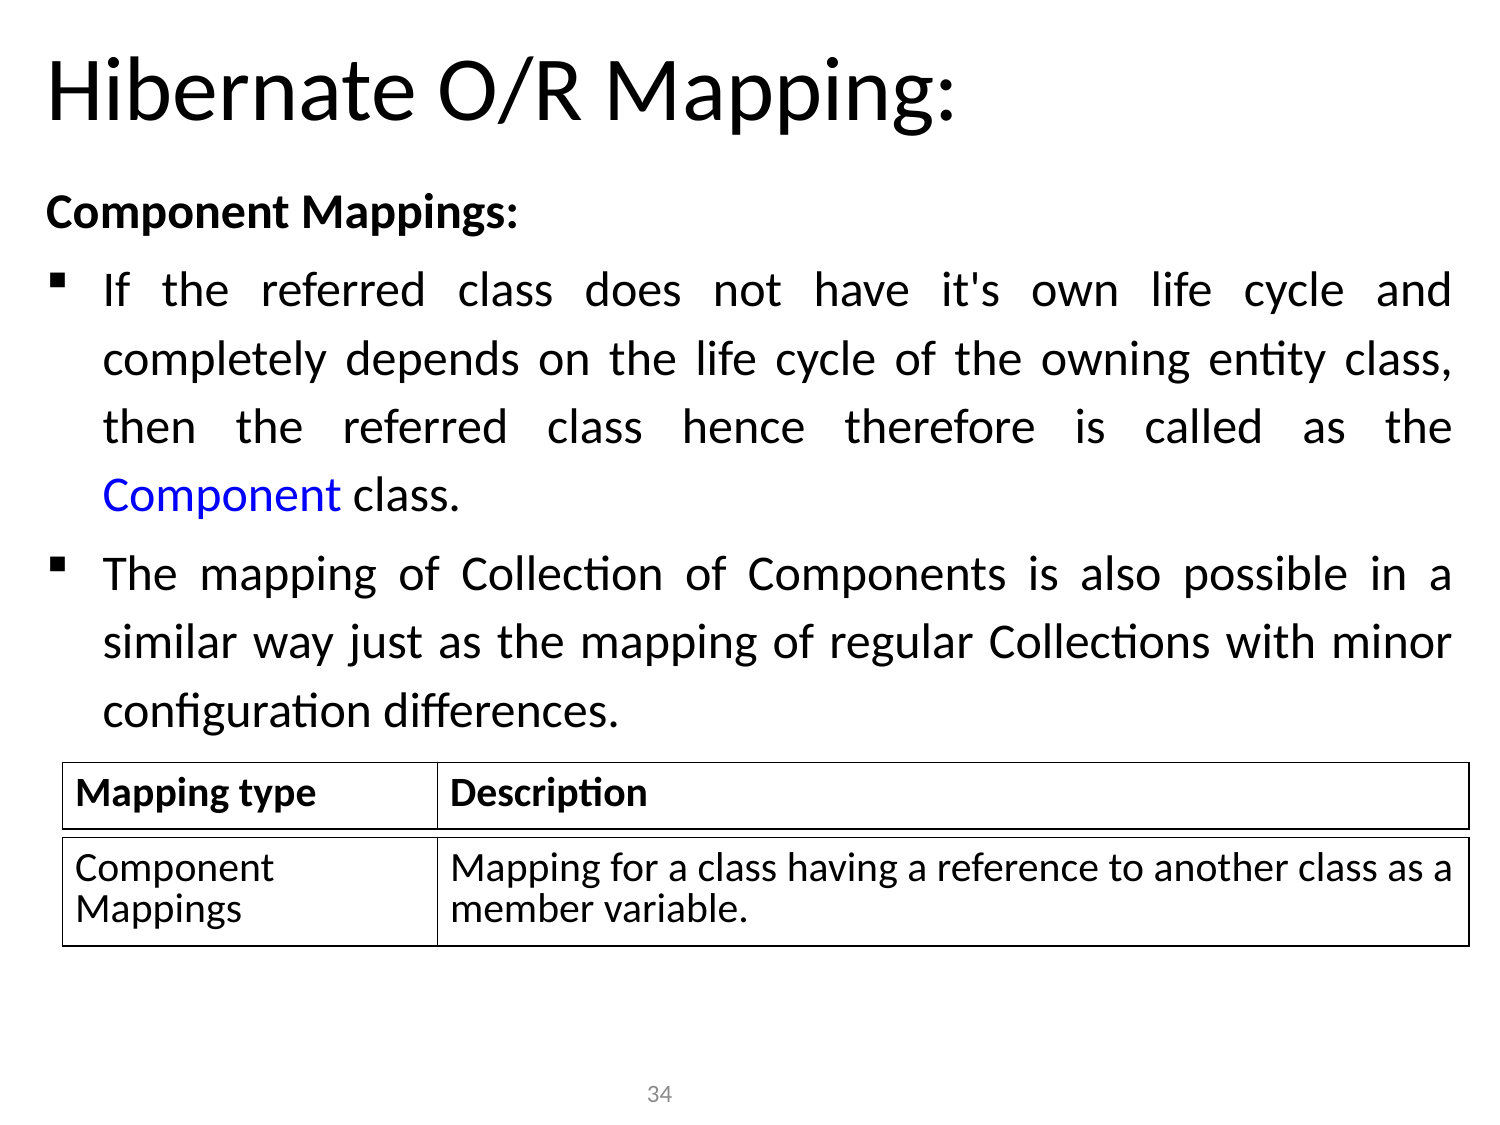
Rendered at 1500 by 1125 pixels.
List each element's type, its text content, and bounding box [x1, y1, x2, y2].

table_header Description [438, 763, 1468, 828]
table_header Mapping for a class having a reference to another class as a member variable. [438, 838, 1468, 945]
slide_number 34 [587, 1062, 688, 1123]
title Hibernate O/R Mapping: [31, 17, 1469, 150]
list Component Mappings: If the referred class does not have it's own life cycle and completely depends on the life cycle of the owning entity class, then the referred class hence therefore is called as the Component class. The mapping of Collection of Components is also possible in a similar way just as the mapping of regular Collections with minor configuration differences. [31, 162, 1469, 1038]
table_header Component Mappings [63, 838, 437, 945]
table_header Mapping type [63, 763, 437, 828]
